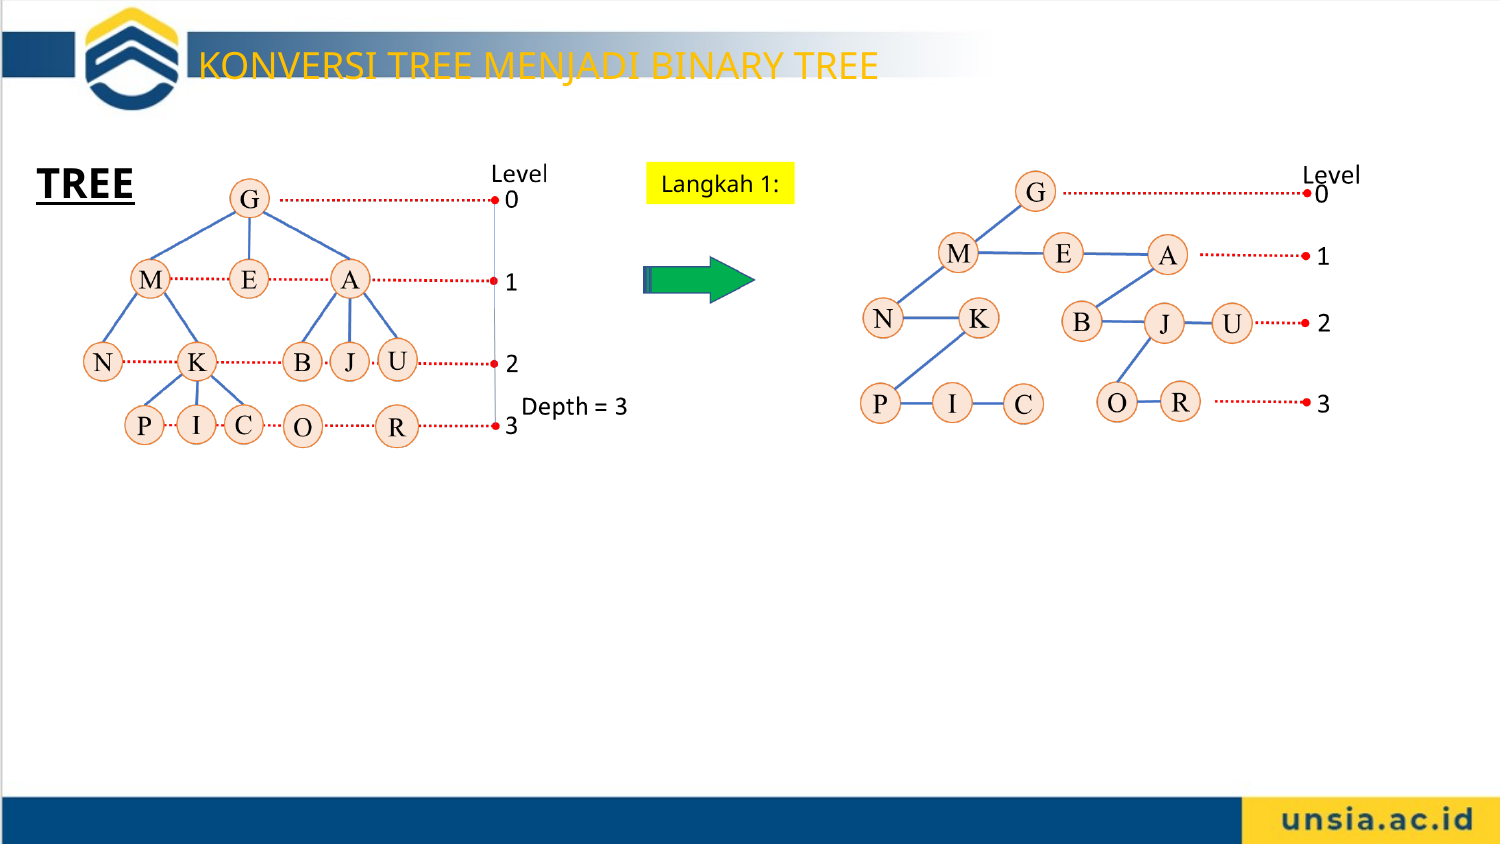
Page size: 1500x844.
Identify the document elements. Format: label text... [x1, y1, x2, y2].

text_box KONVERSI TREE MENJADI BINARY TREE [182, 34, 933, 94]
text_box TREE [21, 149, 75, 215]
picture [0, 0, 1500, 844]
text_box Langkah 1: [649, 161, 795, 205]
